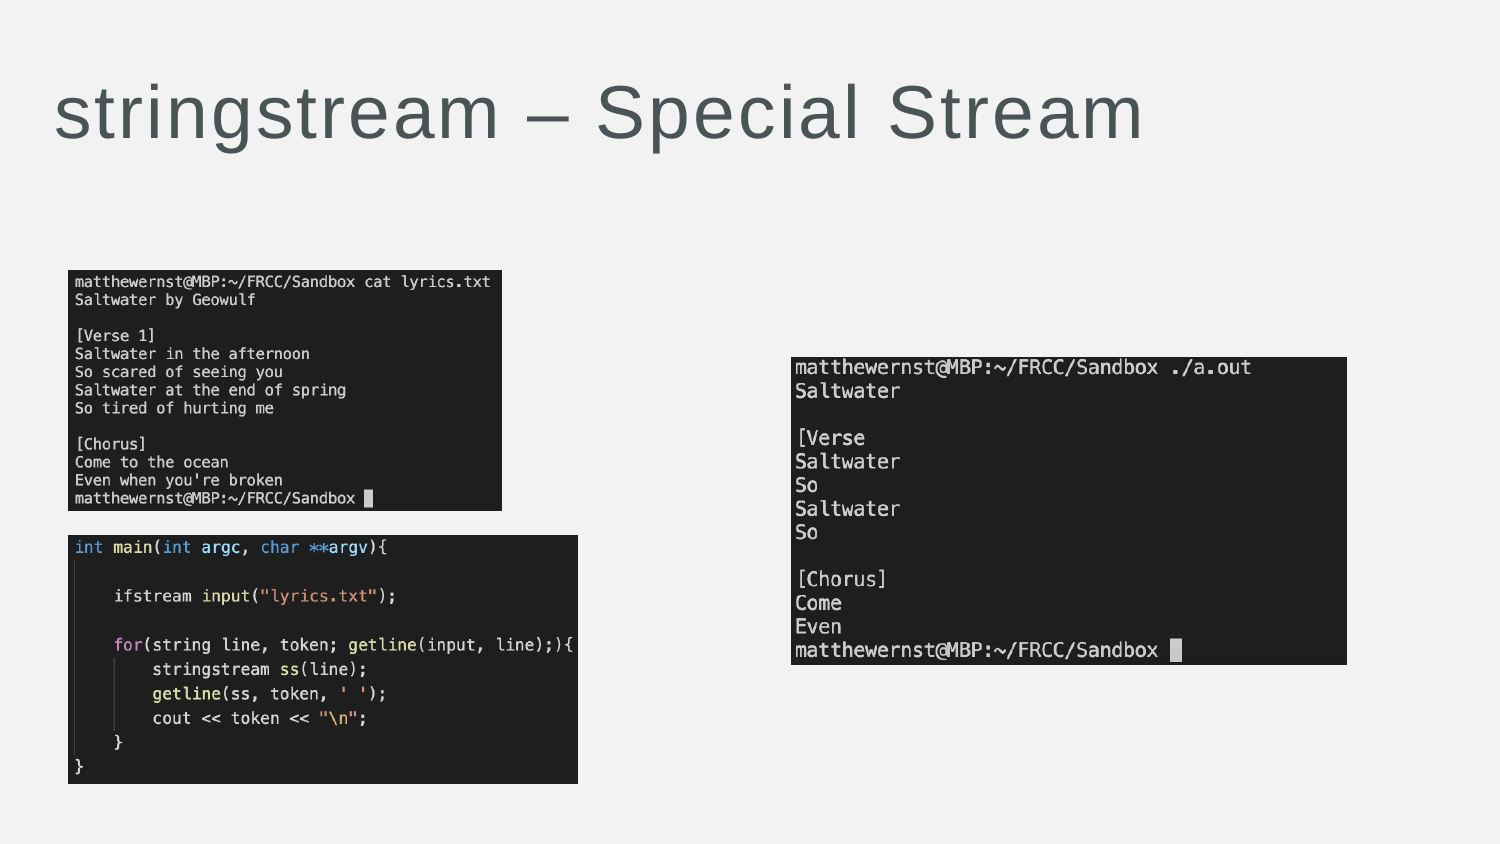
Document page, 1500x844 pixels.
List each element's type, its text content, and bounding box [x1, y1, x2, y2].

picture [68, 270, 502, 512]
picture [791, 357, 1347, 665]
picture [68, 535, 578, 784]
title stringstream – Special Stream [42, 51, 1410, 167]
